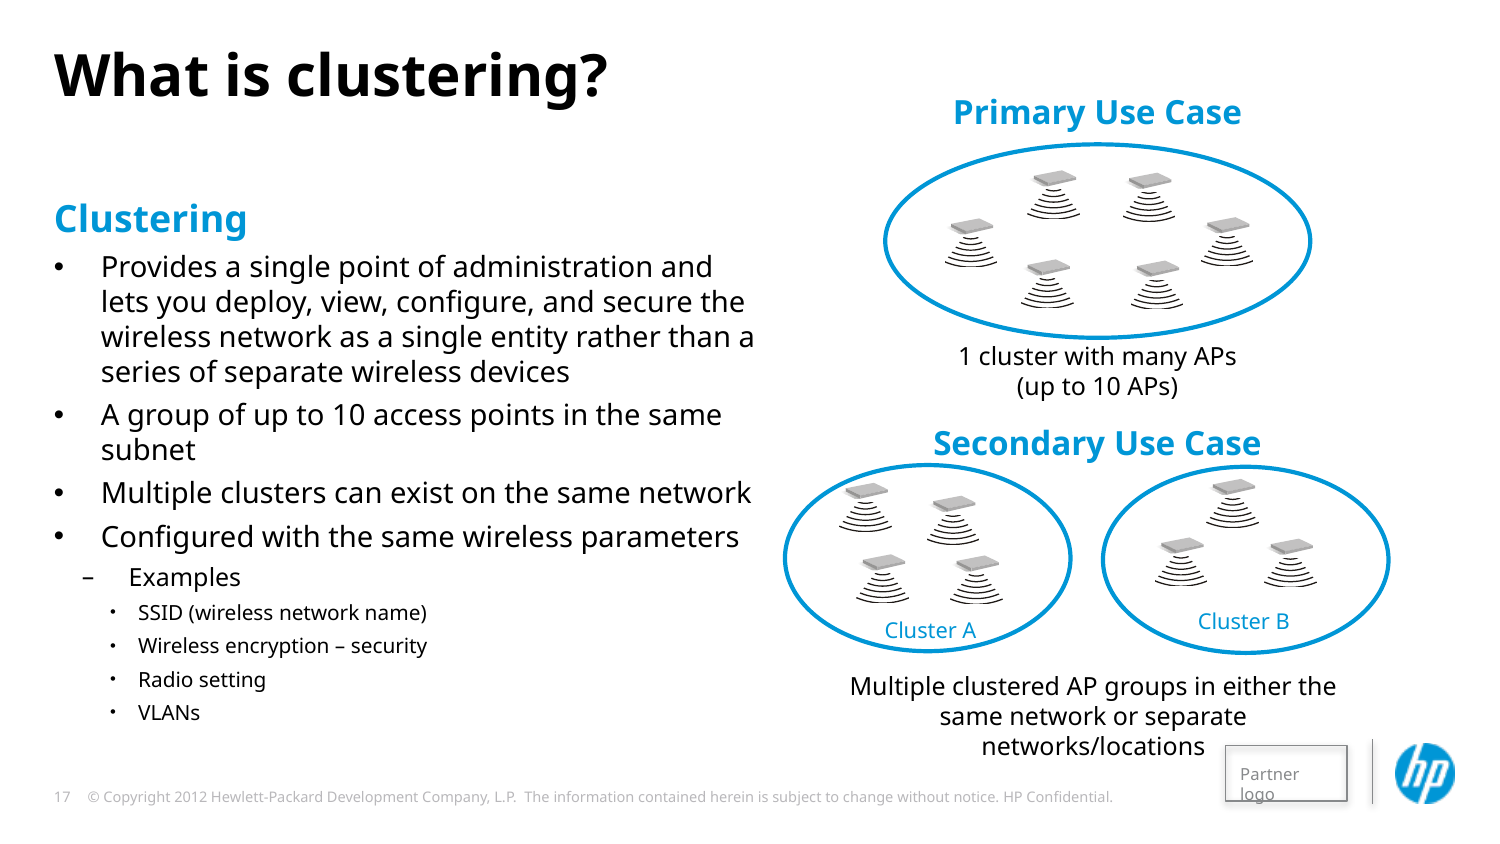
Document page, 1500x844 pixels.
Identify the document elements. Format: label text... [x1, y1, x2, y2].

text_box [883, 142, 1313, 332]
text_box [1145, 518, 1208, 587]
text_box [847, 535, 910, 604]
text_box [1011, 240, 1075, 309]
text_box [1113, 153, 1176, 223]
text_box Multiple clustered AP groups in either the same network or separate networks/locations [826, 663, 1361, 768]
picture [1395, 760, 1449, 804]
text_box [1191, 198, 1254, 267]
text_box Primary Use Case [938, 83, 1258, 139]
text_box [1100, 465, 1391, 656]
picture [1429, 743, 1455, 770]
text_box [782, 491, 869, 646]
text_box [1255, 519, 1318, 589]
picture [1395, 743, 1427, 787]
title What is clustering? [54, 38, 1386, 110]
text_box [1121, 241, 1184, 311]
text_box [1197, 459, 1260, 529]
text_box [940, 536, 1004, 606]
text_box 1 cluster with many APs (up to 10 APs) [904, 332, 1291, 408]
picture [1429, 777, 1455, 804]
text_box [935, 199, 998, 268]
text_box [1018, 151, 1081, 220]
text_box Secondary Use Case [918, 415, 1277, 470]
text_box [830, 463, 893, 533]
text_box Cluster A [869, 609, 992, 651]
text_box [895, 463, 1073, 644]
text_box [917, 476, 980, 546]
list Clustering Provides a single point of administration and lets you deploy, view, configure, and secure the wireless network as a single entity rather than a series of separate wireless devices A group of up to 10 access points in the same subnet Multiple clusters can exist on the same network Configured with the same wireless parameters Examples SSID (wireless network name) Wireless encryption – security Radio setting VLANs [53, 195, 770, 724]
